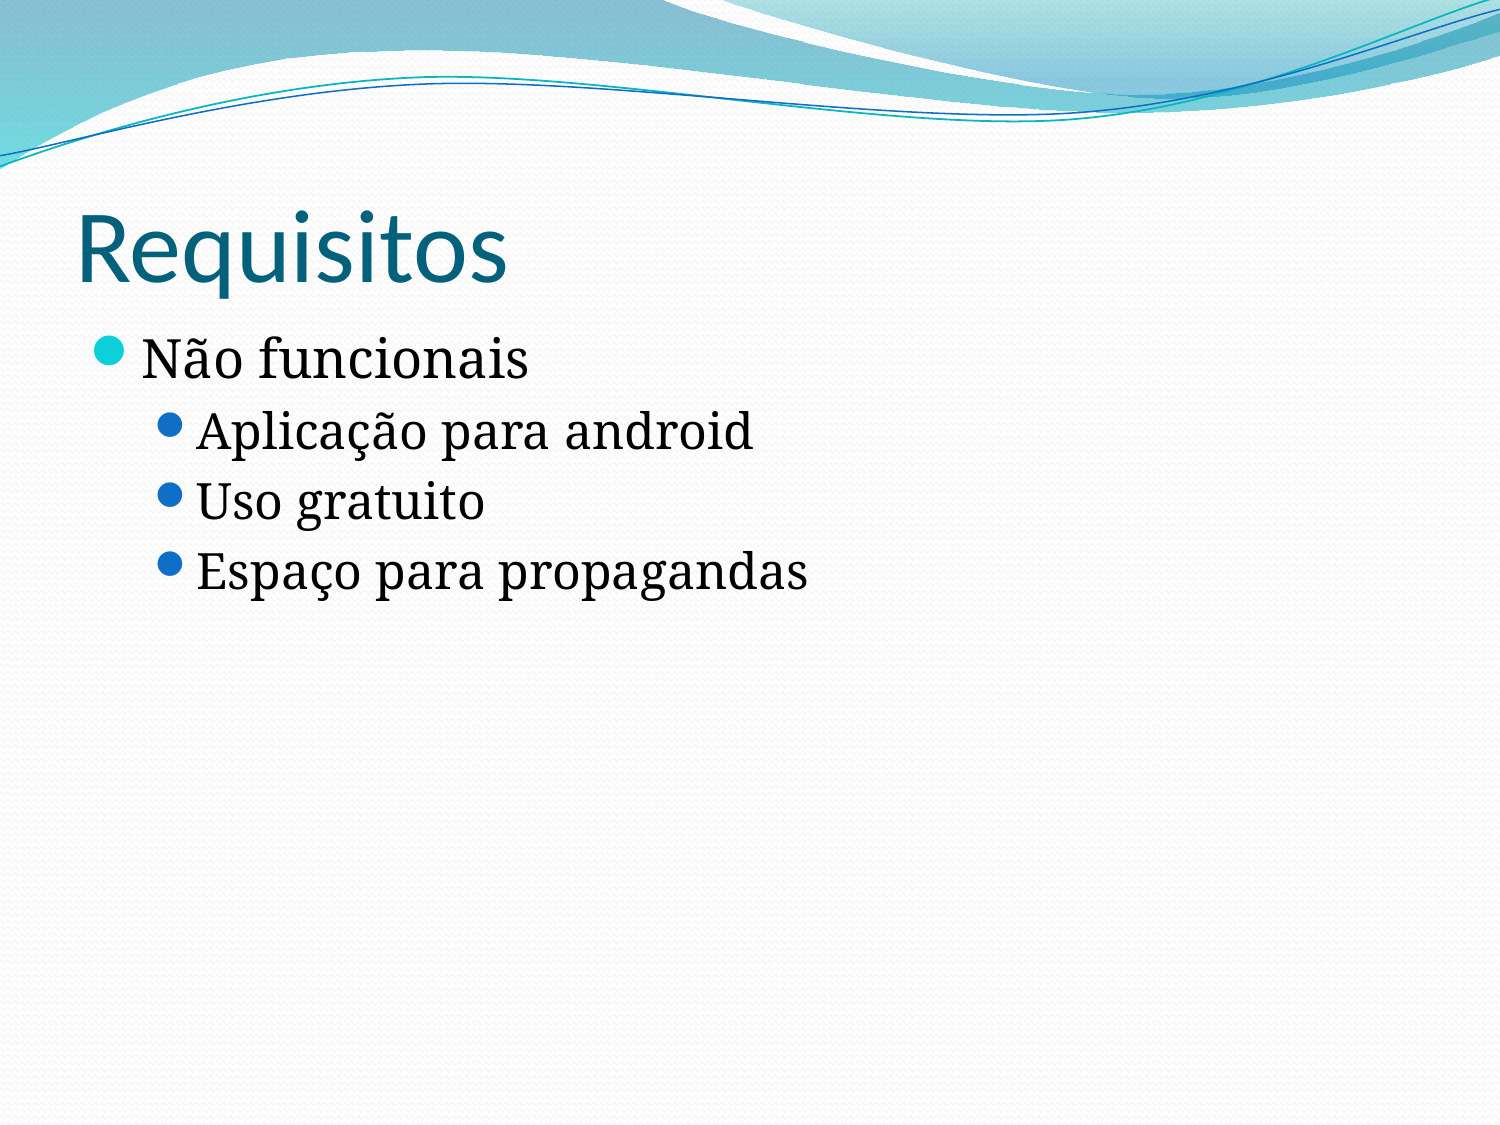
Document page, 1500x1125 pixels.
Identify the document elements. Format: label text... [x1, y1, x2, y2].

title Requisitos [75, 115, 1425, 303]
list Não funcionais Aplicação para android Uso gratuito Espaço para propagandas [75, 317, 1425, 1038]
